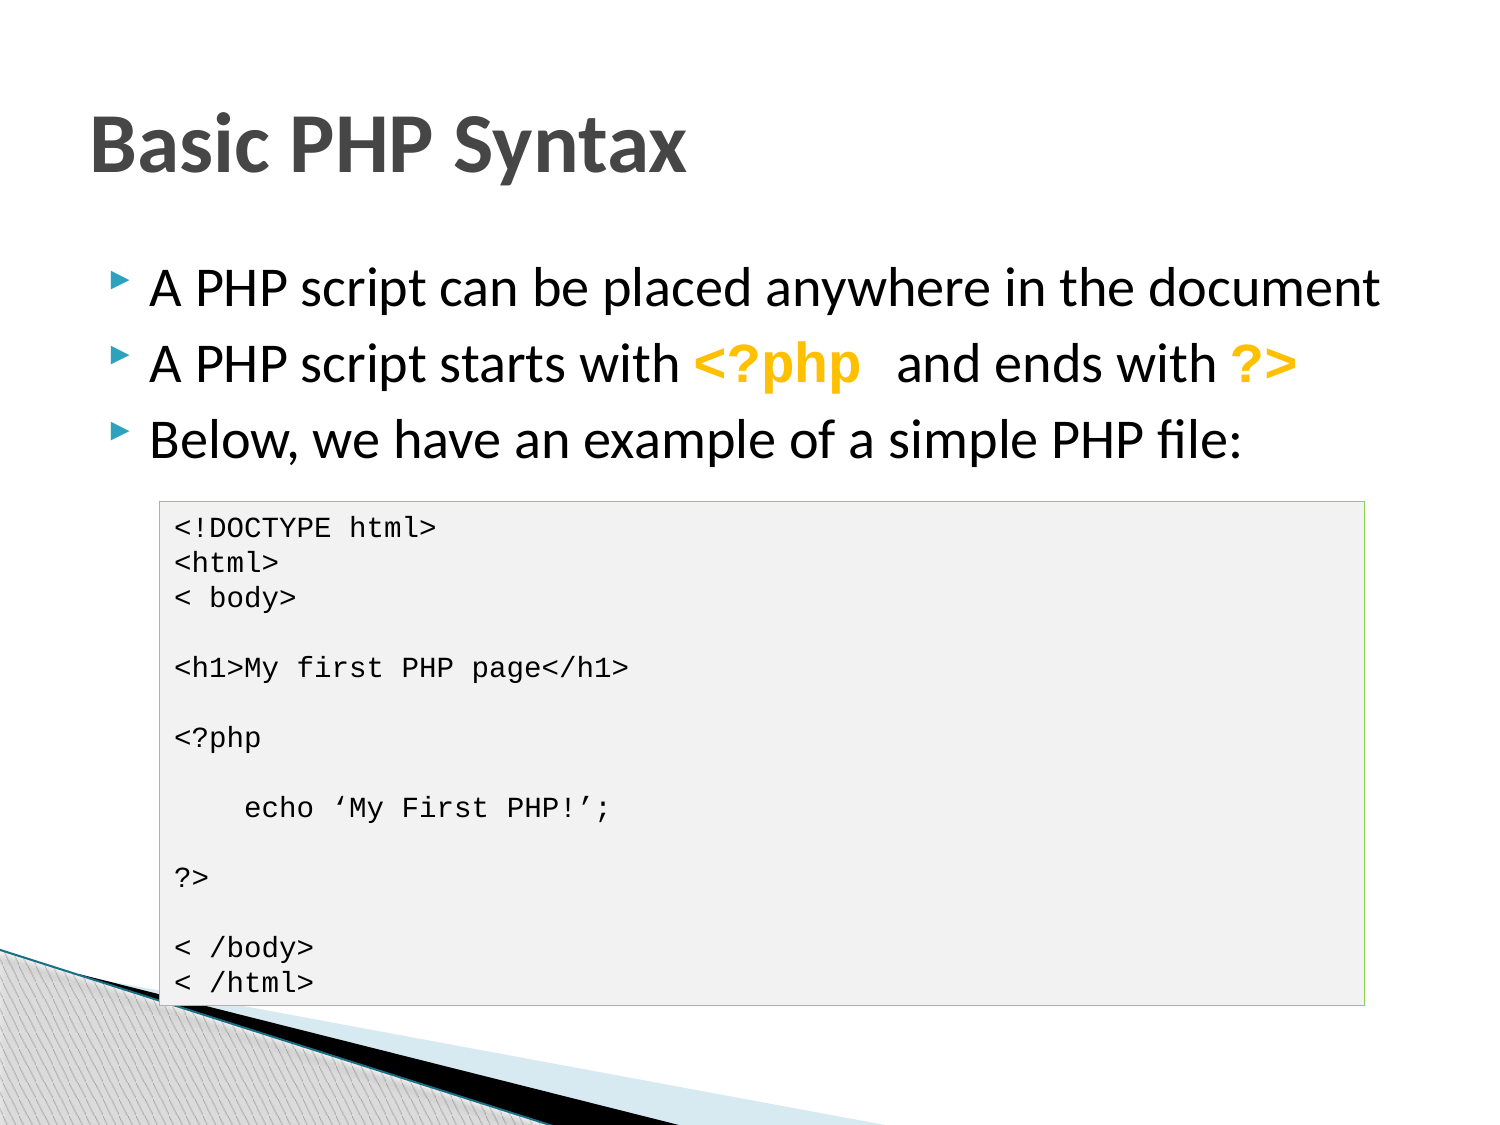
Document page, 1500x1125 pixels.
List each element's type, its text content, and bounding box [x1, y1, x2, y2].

list A PHP script can be placed anywhere in the document A PHP script starts with <?php and ends with ?> Below, we have an example of a simple PHP file: [75, 243, 1425, 986]
text_box <!DOCTYPE html> <html> < body> <h1>My first PHP page</h1> <?php echo ‘My First PHP!’; ?> < /body> < /html> [159, 501, 1365, 1006]
title Basic PHP Syntax [75, 45, 1425, 233]
